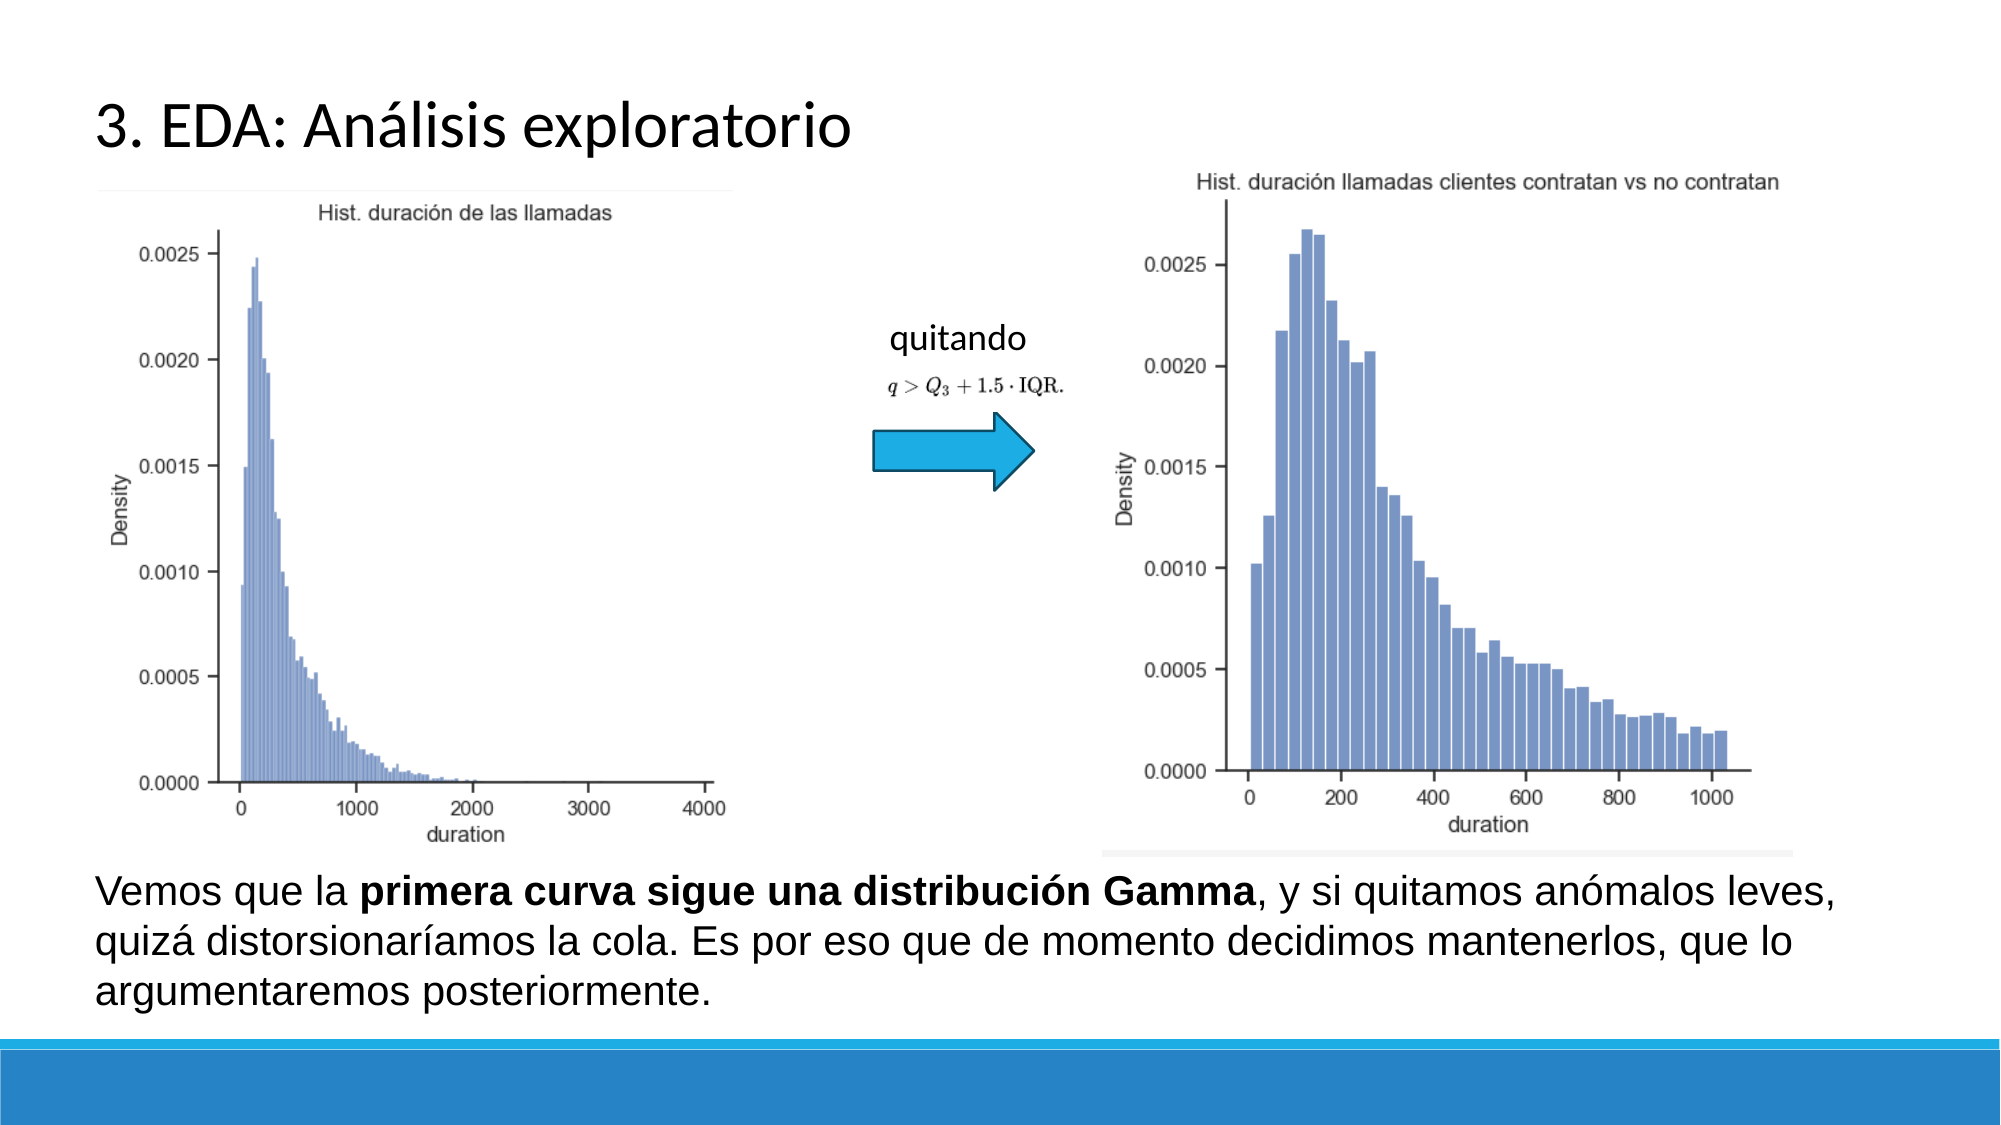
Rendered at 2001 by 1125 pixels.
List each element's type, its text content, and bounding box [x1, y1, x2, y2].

text_box 3. EDA: Análisis exploratorio [80, 18, 1793, 259]
picture [854, 161, 1794, 857]
text_box quitando [874, 305, 1042, 363]
picture [97, 189, 734, 851]
text_box [872, 420, 1036, 492]
text_box Vemos que la primera curva sigue una distribución Gamma, y si quitamos anómalos leves, quizá distorsionaríamos la cola. Es por eso que de momento decidimos mantenerlos, que lo argumentaremos posteriormente. [80, 856, 1901, 1067]
